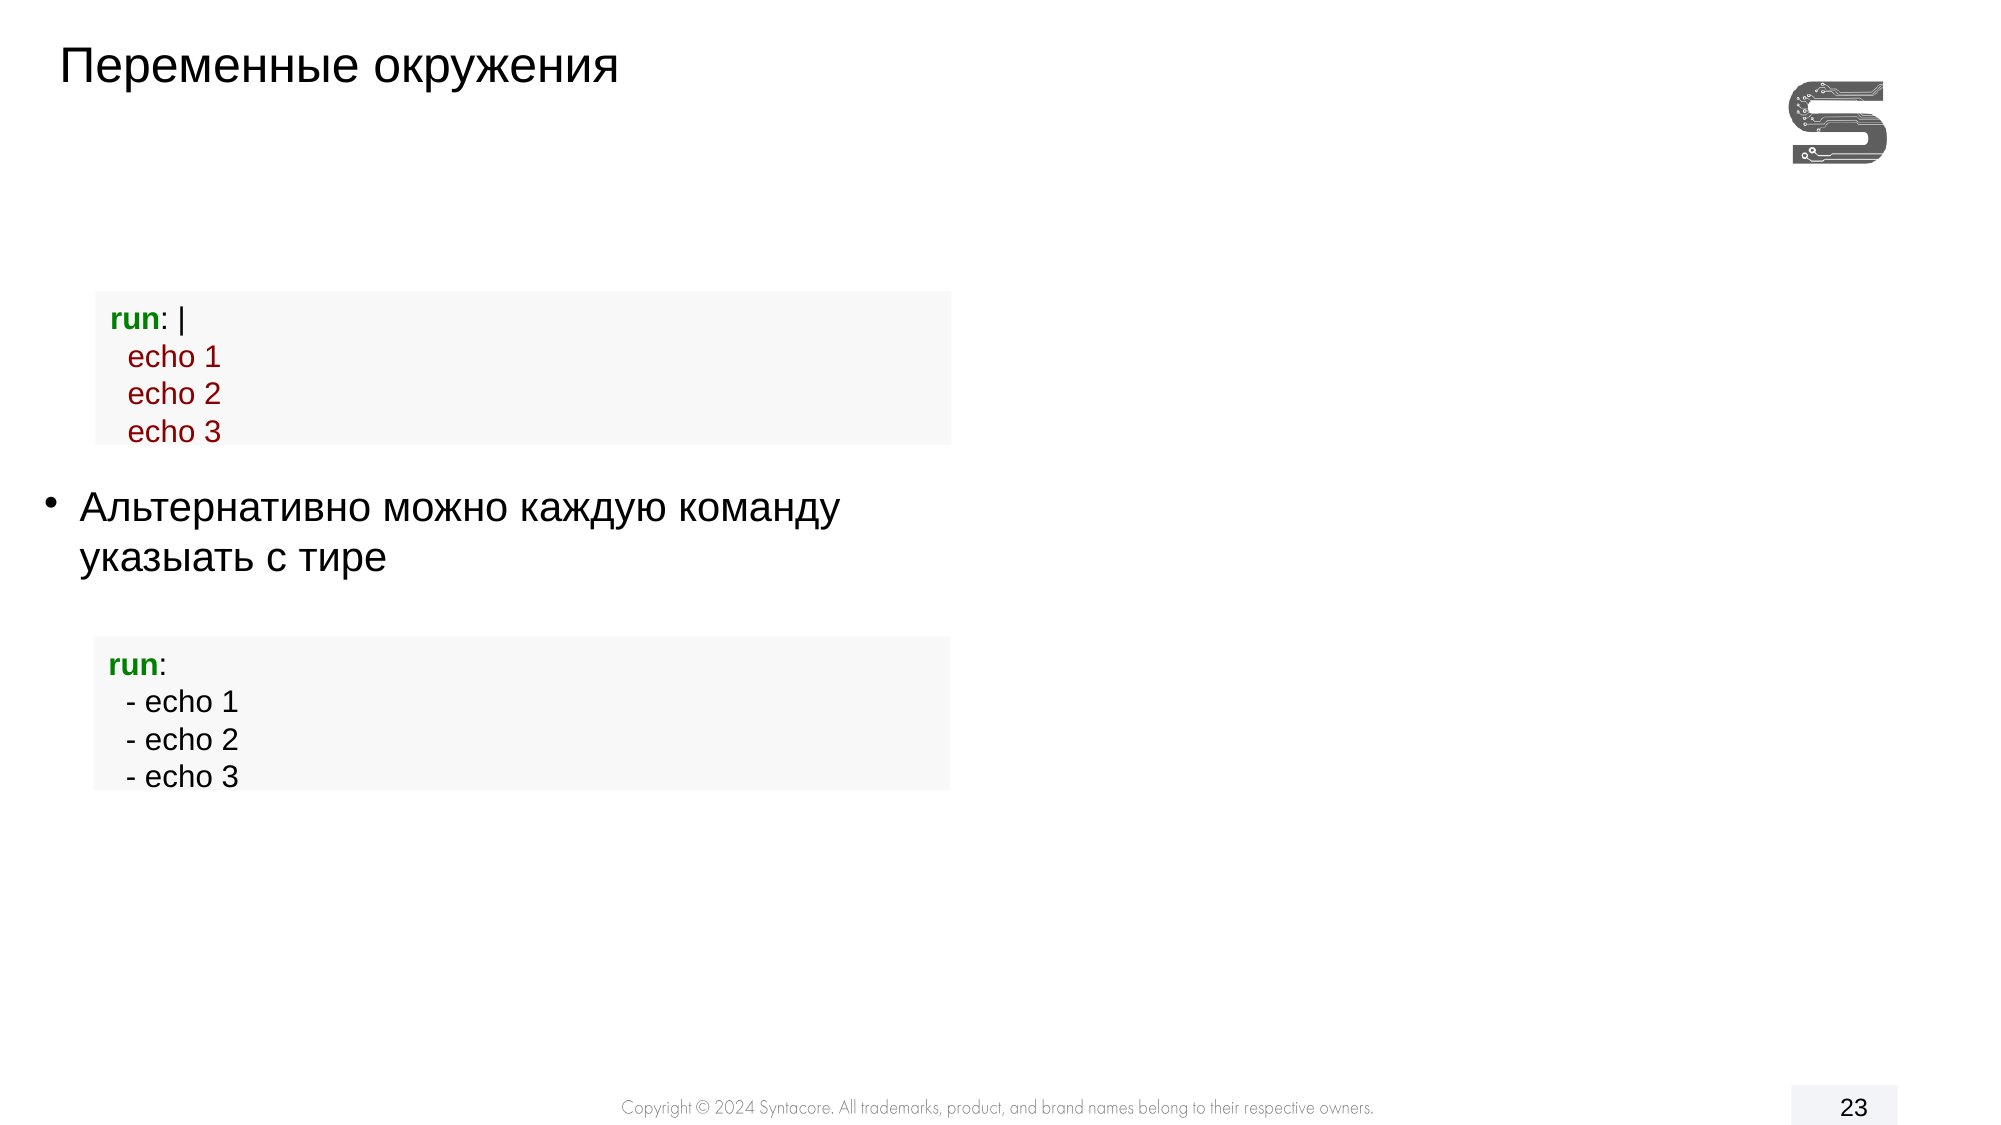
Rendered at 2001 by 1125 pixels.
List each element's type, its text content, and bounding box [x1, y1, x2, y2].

text_box run: | echo 1 echo 2 echo 3 [95, 291, 952, 445]
text_box Альтернативно можно каждую команду указыать с тире [29, 472, 999, 628]
picture [621, 1094, 1381, 1119]
text_box run: - echo 1 - echo 2 - echo 3 [93, 636, 950, 791]
text_box Переменные окружения [0, 24, 739, 119]
text_box <number> [1825, 1084, 1969, 1125]
picture [1788, 81, 1887, 164]
